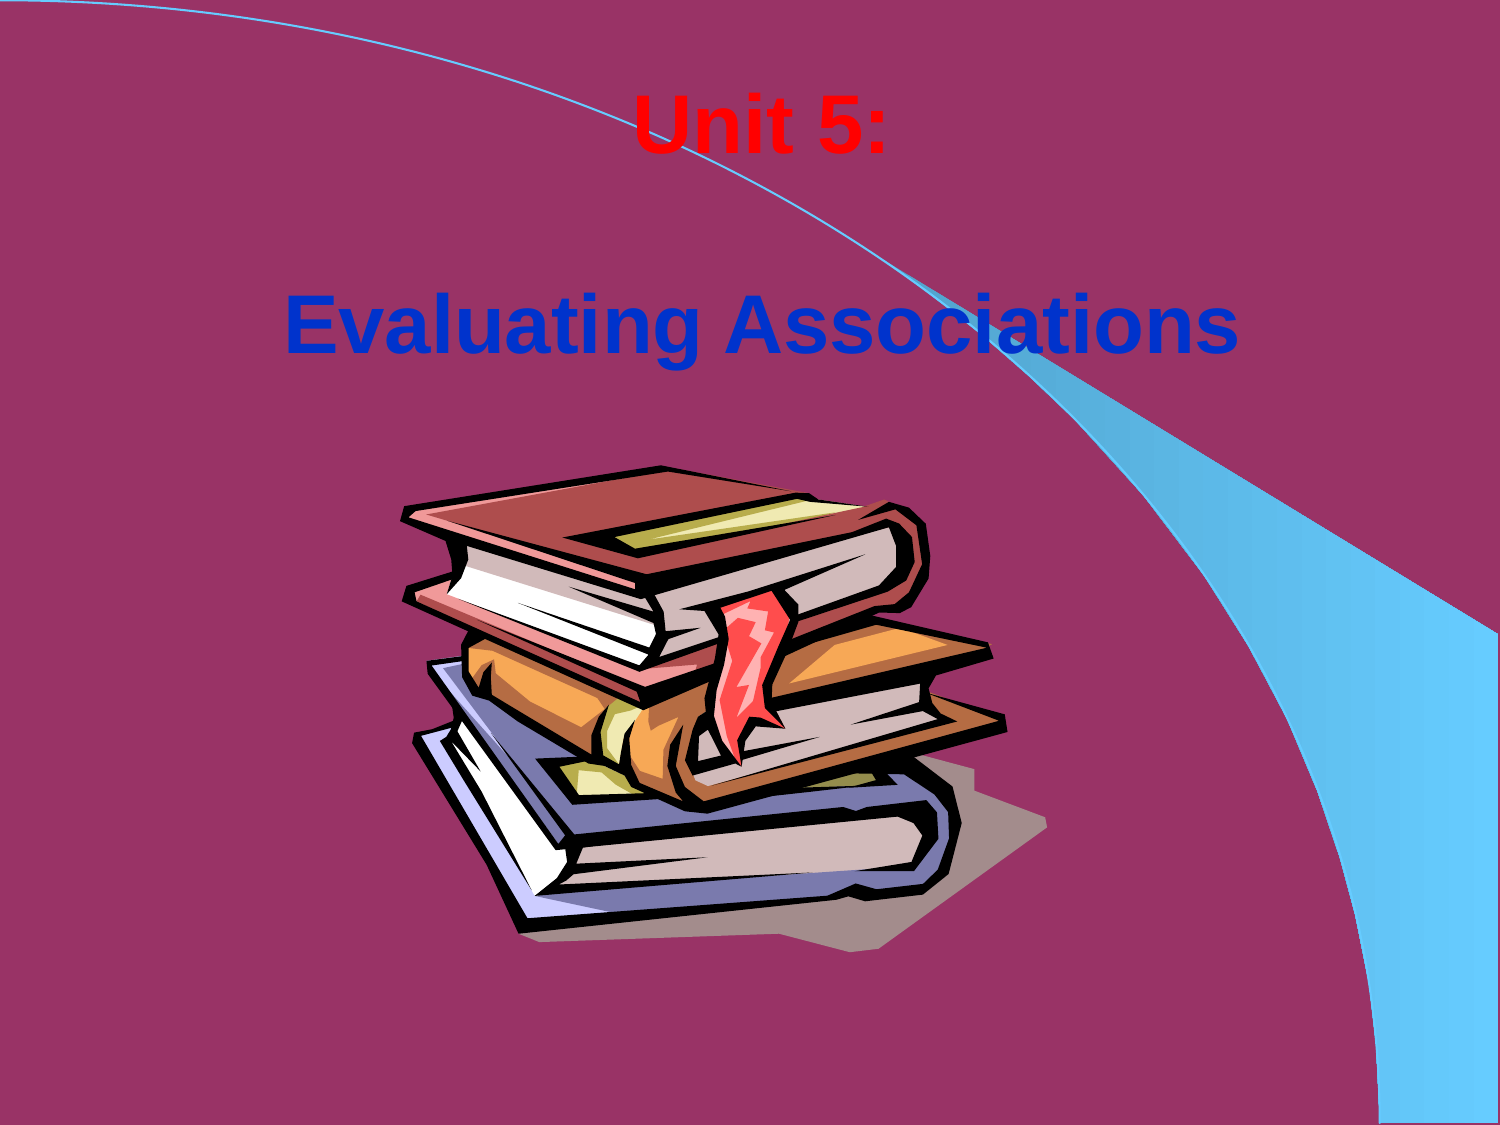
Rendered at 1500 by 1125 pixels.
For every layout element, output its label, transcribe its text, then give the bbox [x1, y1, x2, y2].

text_box Unit 5: Evaluating Associations [49, 62, 1475, 378]
picture [399, 462, 1052, 957]
